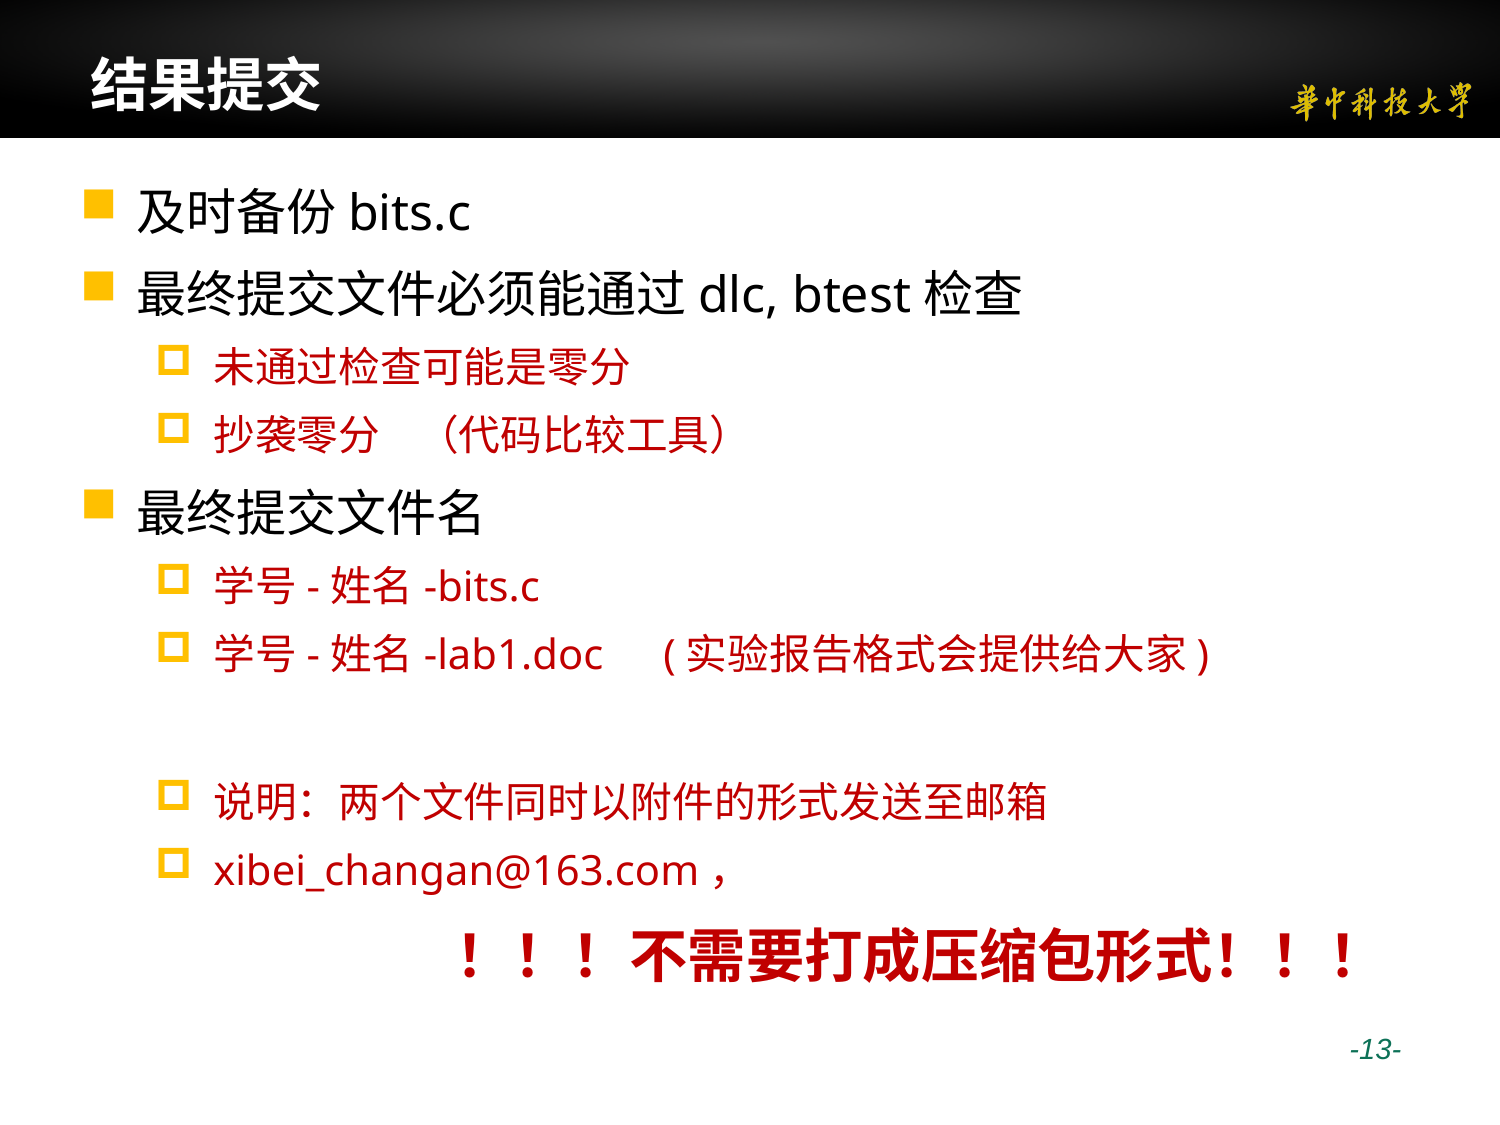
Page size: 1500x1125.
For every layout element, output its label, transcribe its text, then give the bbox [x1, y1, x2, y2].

picture [0, 0, 1500, 138]
list 及时备份bits.c 最终提交文件必须能通过dlc, btest检查 未通过检查可能是零分 抄袭零分 （代码比较工具） 最终提交文件名 学号-姓名-bits.c 学号-姓名-lab1.doc (实验报告格式会提供给大家) 说明：两个文件同时以附件的形式发送至邮箱 xibei_changan@163.com， ！！！不需要打成压缩包形式！！！ [64, 160, 1414, 1024]
slide_number -13- [1257, 1023, 1425, 1102]
title 结果提交 [74, 34, 1426, 131]
